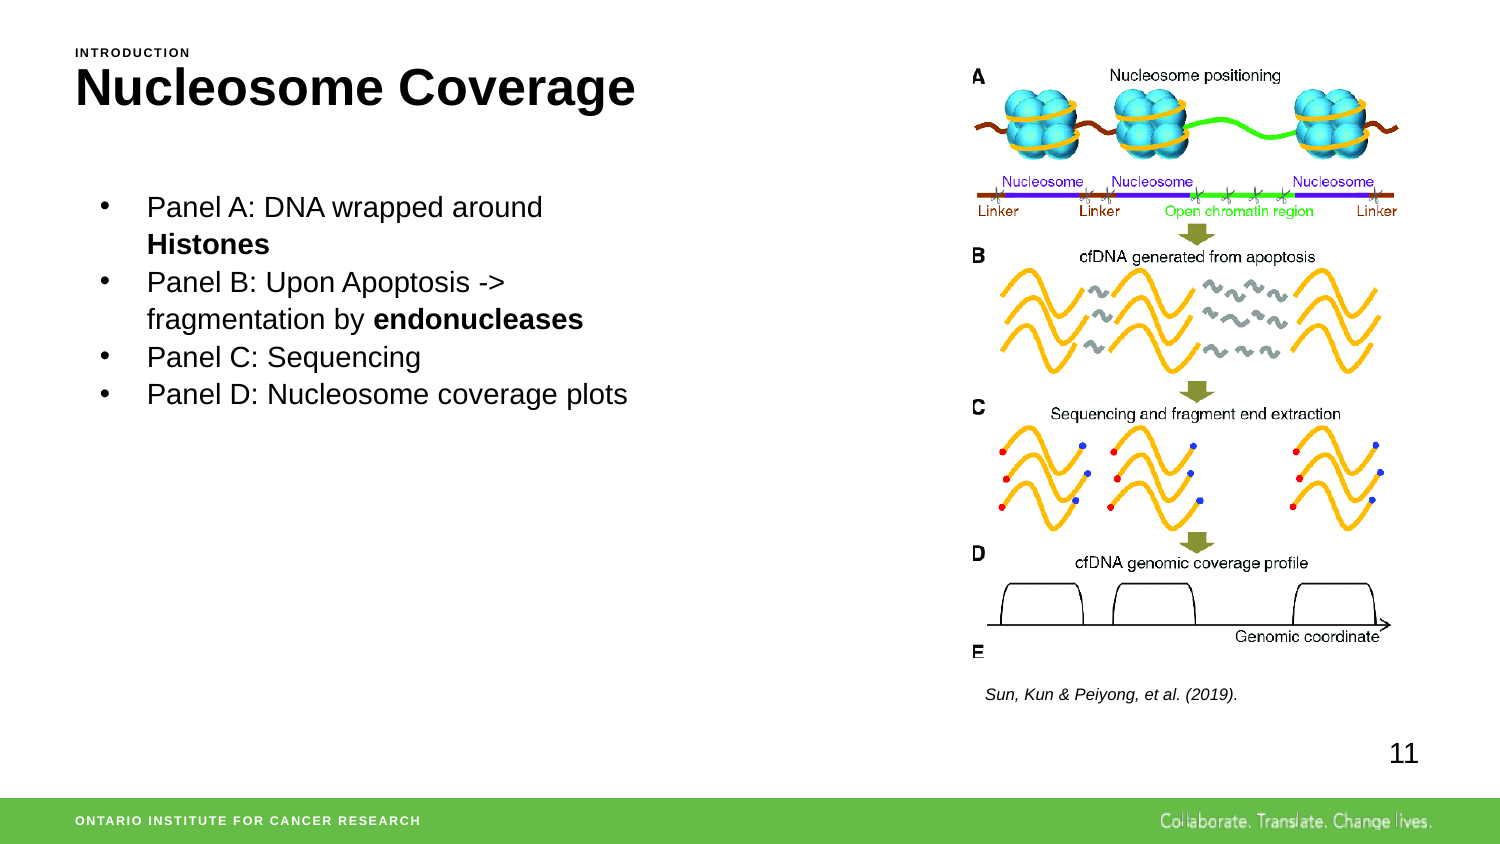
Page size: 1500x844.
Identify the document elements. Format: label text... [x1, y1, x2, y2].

picture [0, 798, 1500, 844]
title Nucleosome Coverage [75, 60, 1425, 117]
text_box Panel A: DNA wrapped around Histones Panel B: Upon Apoptosis -> fragmentation by endonucleases Panel C: Sequencing Panel D: Nucleosome coverage plots [99, 185, 661, 775]
text_box Sun, Kun & Peiyong, et al. (2019). [970, 676, 1422, 712]
text_box 11 [1374, 726, 1442, 772]
footer ONTARIO INSTITUTE FOR CANCER RESEARCH [75, 798, 550, 828]
list Introduction [75, 38, 1425, 59]
picture [970, 67, 1401, 658]
list [75, 160, 636, 750]
